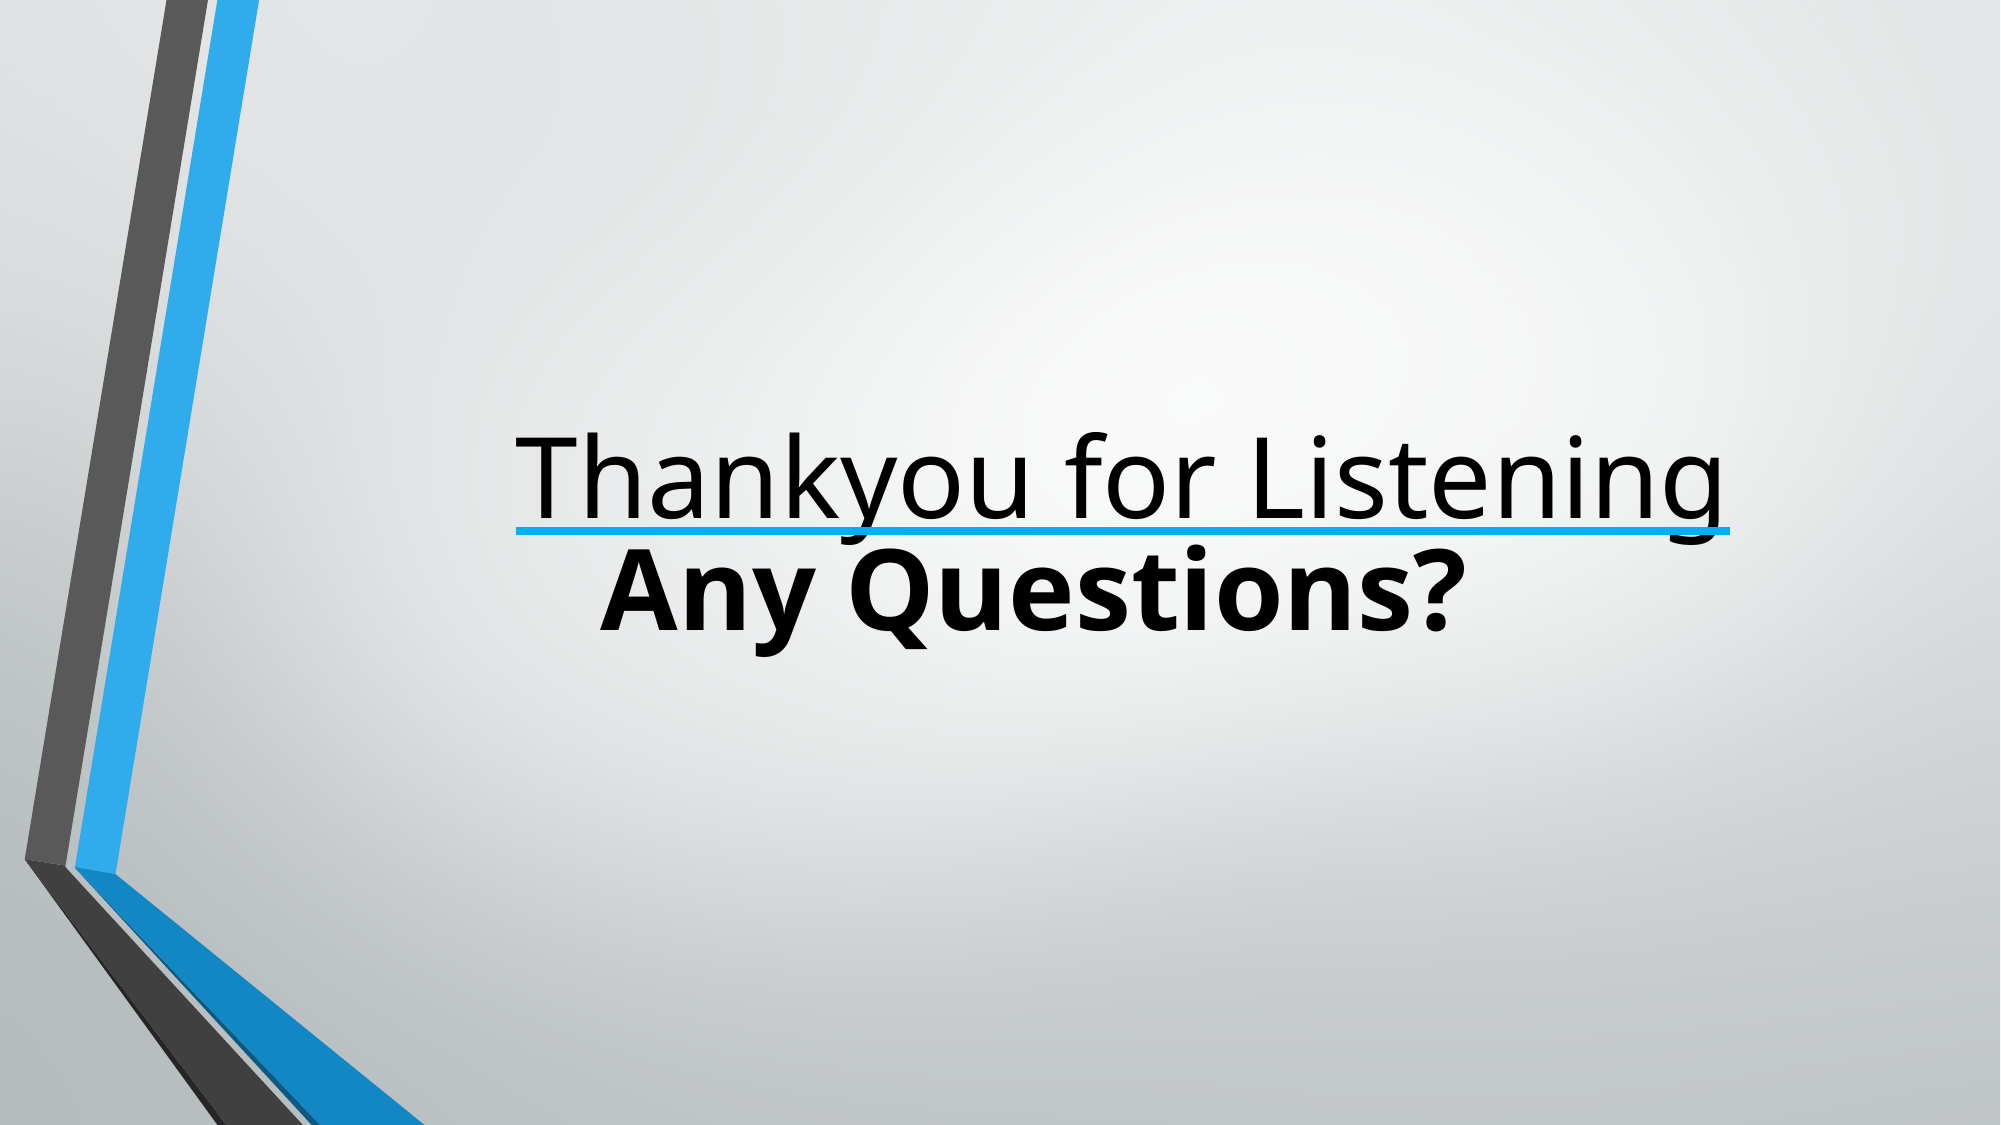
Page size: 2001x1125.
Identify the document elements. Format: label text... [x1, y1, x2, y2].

title Thankyou for Listening [500, 399, 1868, 547]
list Any Questions? [534, 490, 1535, 682]
